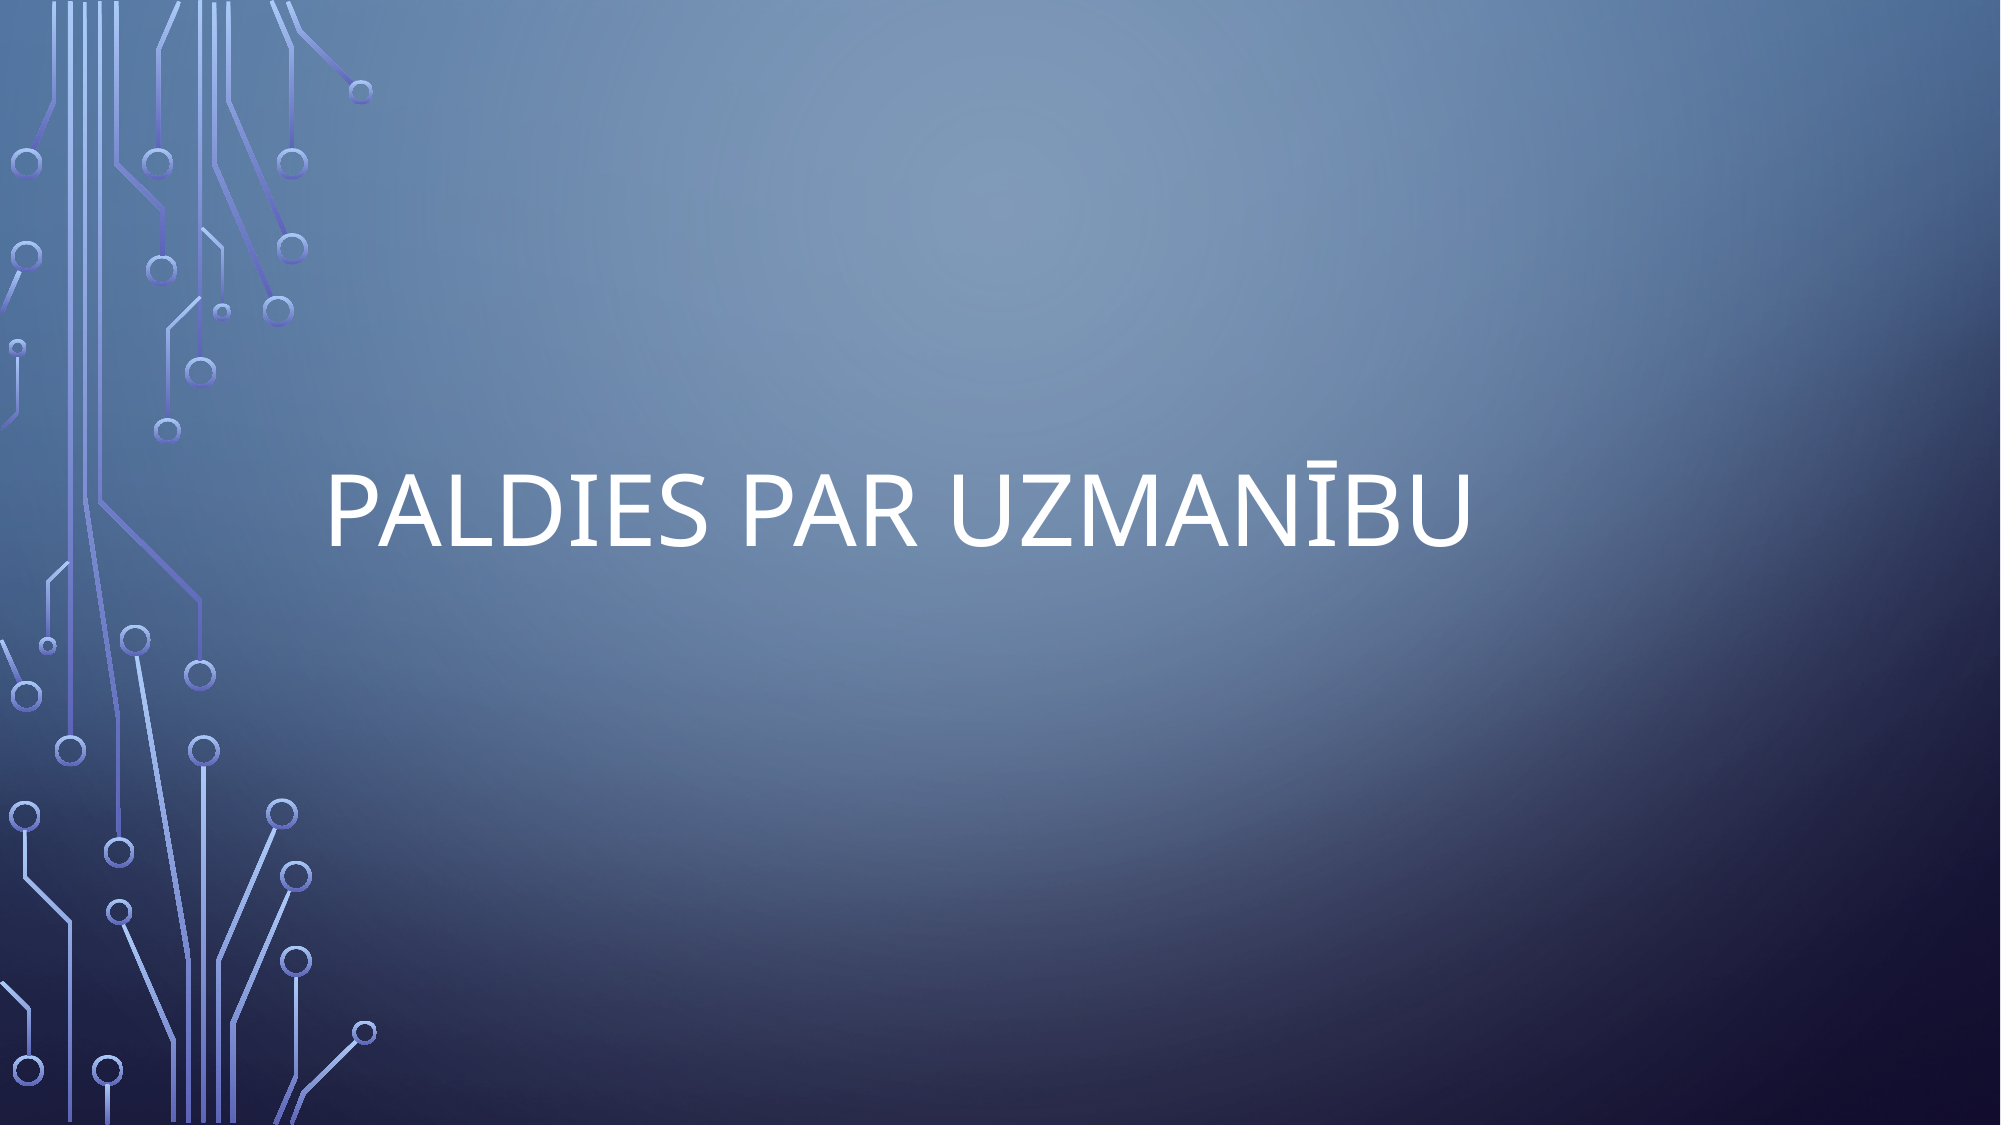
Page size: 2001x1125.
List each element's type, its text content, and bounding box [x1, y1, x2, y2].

title PALDIES PAR UZMANĪBU [307, 184, 1750, 576]
